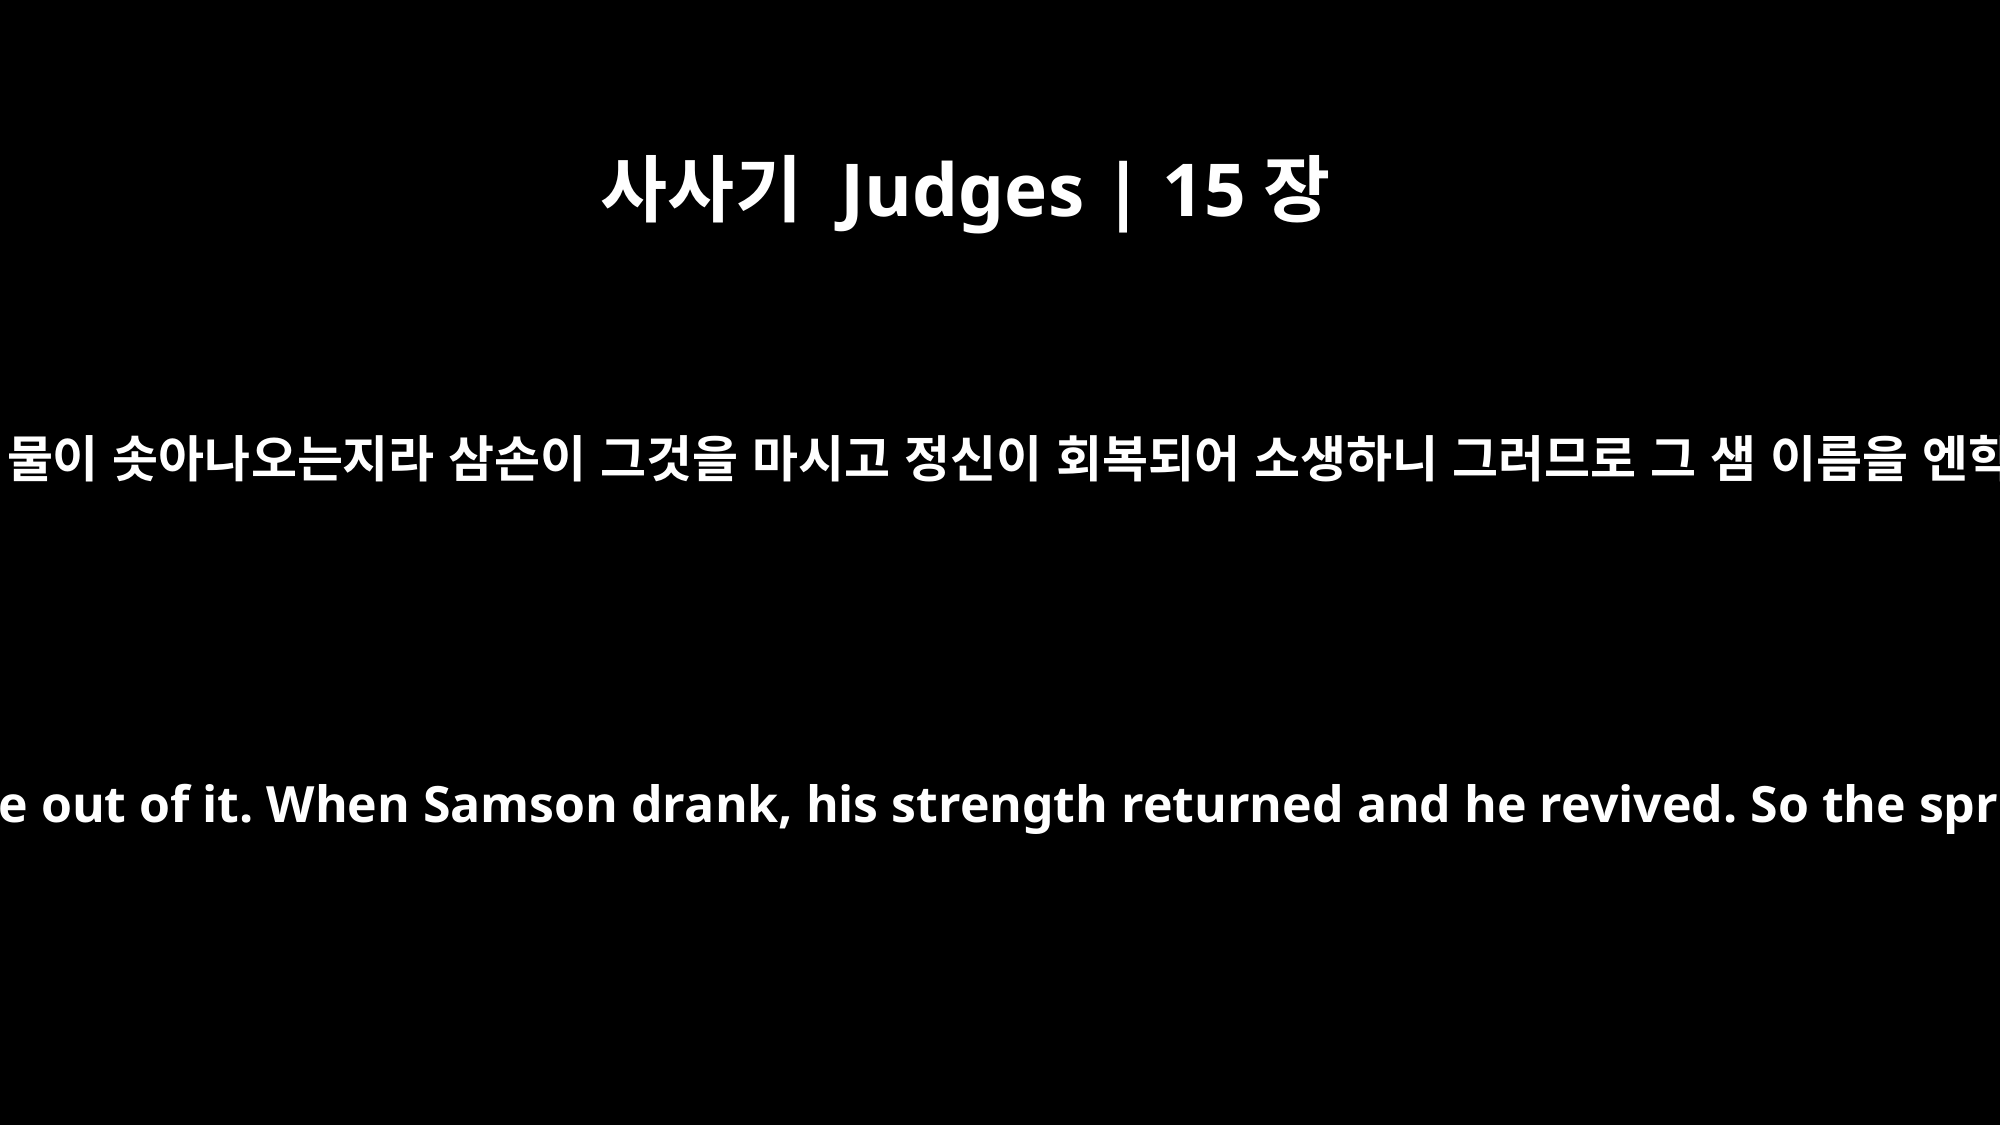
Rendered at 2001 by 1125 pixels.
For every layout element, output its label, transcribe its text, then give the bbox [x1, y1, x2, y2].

text_box 사사기 Judges | 15장 [585, 136, 1347, 239]
text_box Then God opened up the hollow place in Lehi, and water came out of it. When Samson drank, his strength returned and he revived. So the spring was called En Hakkore, and it is still there in Lehi. [0, 764, 2000, 840]
text_box 19 하나님이 레히에서 한 우묵한 곳을 터뜨리시니 거기서 물이 솟아나오는지라 삼손이 그것을 마시고 정신이 회복되어 소생하니 그러므로 그 샘 이름을 엔학고레라 불렀으며 그 샘이 오늘까지 레히에 있더라 [0, 359, 2000, 495]
